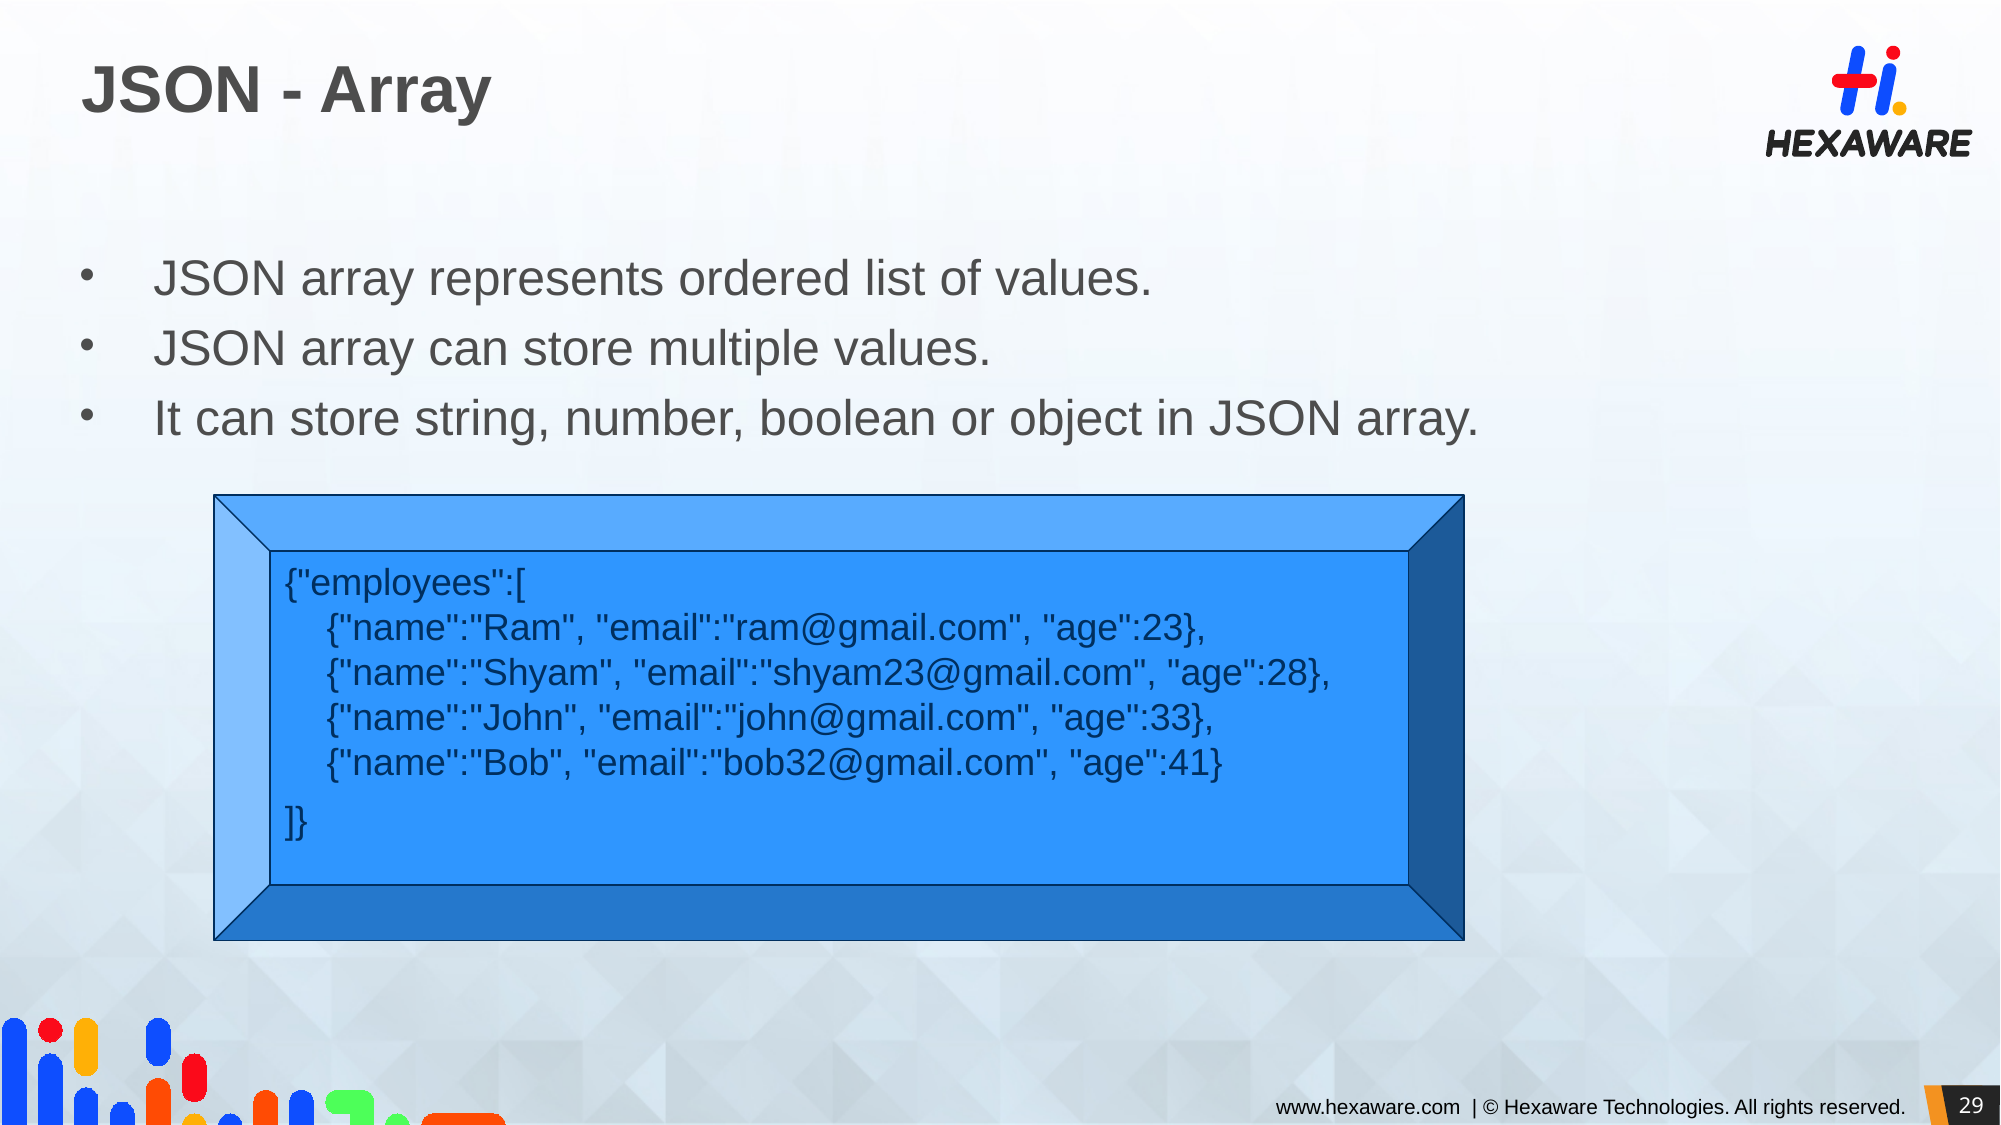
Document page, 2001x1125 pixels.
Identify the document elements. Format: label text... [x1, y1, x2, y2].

list JSON array represents ordered list of values. JSON array can store multiple values. It can store string, number, boolean or object in JSON array. [67, 239, 1933, 1043]
title JSON - Array [70, 35, 1521, 136]
text_box {"employees":[ {"name":"Ram", "email":"ram@gmail.com", "age":23}, {"name":"Shyam", "email":"shyam23@gmail.com", "age":28}, {"name":"John", "email":"john@gmail.com", "age":33}, {"name":"Bob", "email":"bob32@gmail.com", "age":41} ]} [214, 495, 1465, 941]
picture [0, 0, 2001, 1125]
